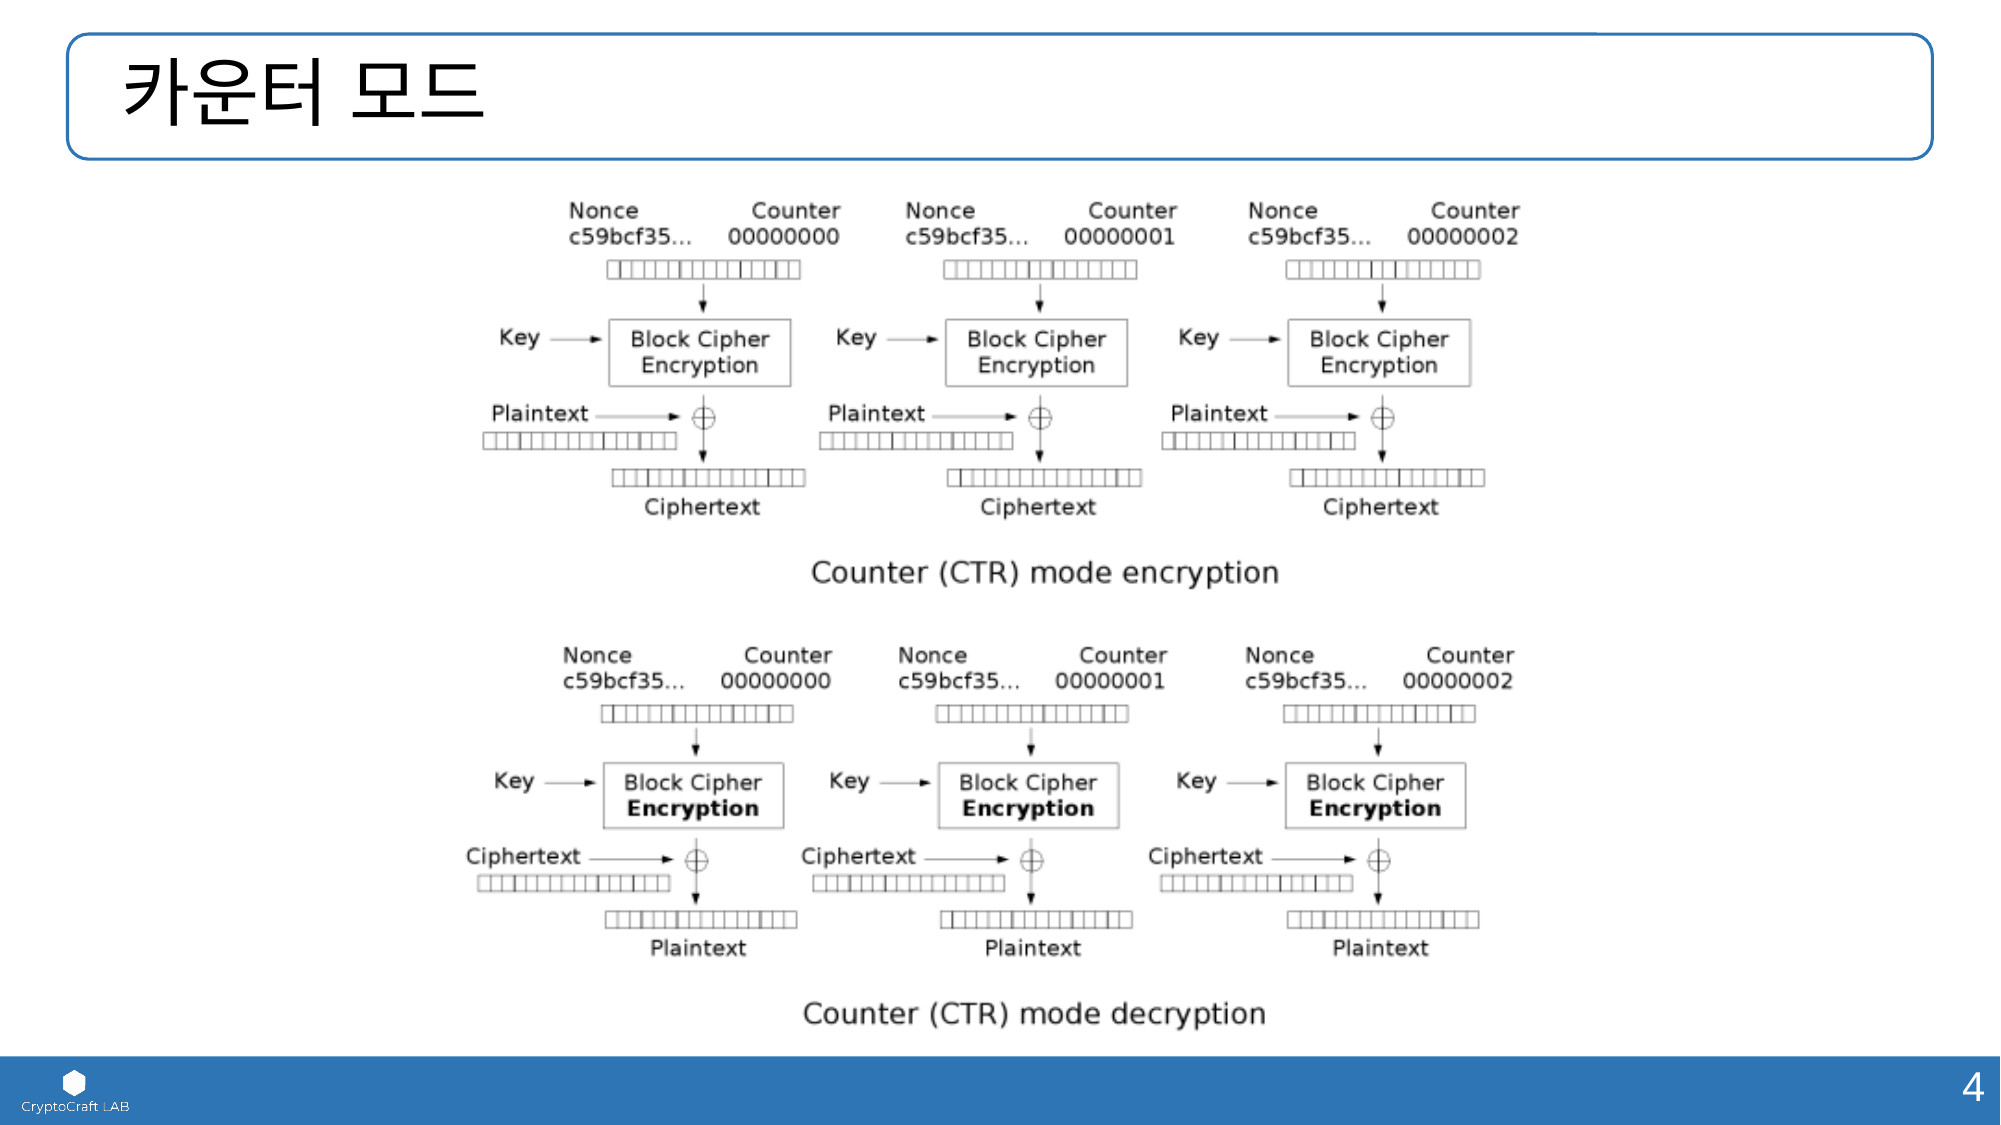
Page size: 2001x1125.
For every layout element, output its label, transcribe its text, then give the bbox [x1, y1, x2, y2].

picture [444, 171, 1556, 1048]
title 카운터 모드 [67, 34, 1933, 160]
picture [13, 1061, 138, 1123]
